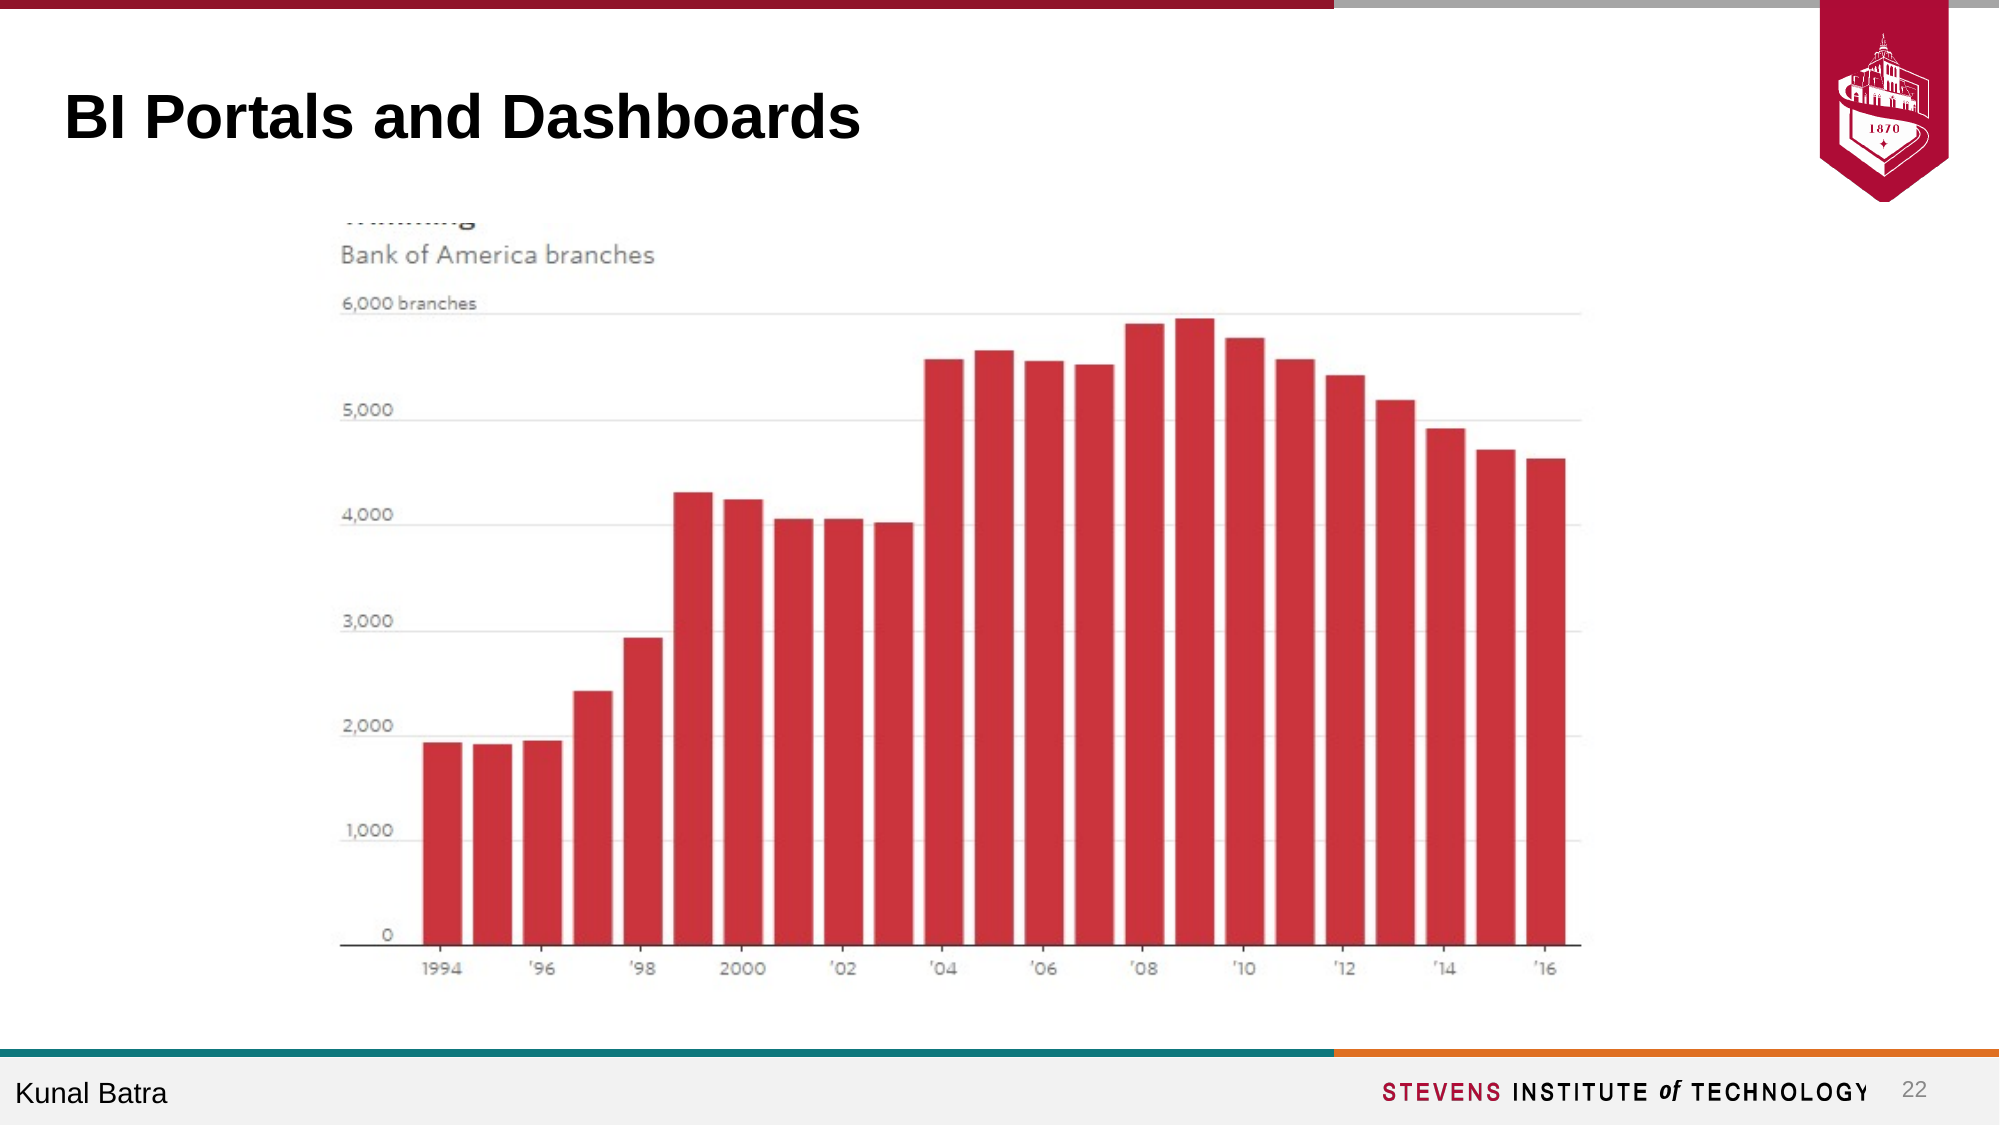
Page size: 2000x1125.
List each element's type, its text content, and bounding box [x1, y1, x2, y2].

list Kunal Batra [0, 1066, 796, 1125]
picture [1819, 0, 1949, 202]
slide_number ‹#› [1862, 1057, 1967, 1118]
picture [1383, 1080, 1862, 1101]
title BI Portals and Dashboards [49, 68, 1647, 157]
picture [289, 223, 1681, 1000]
